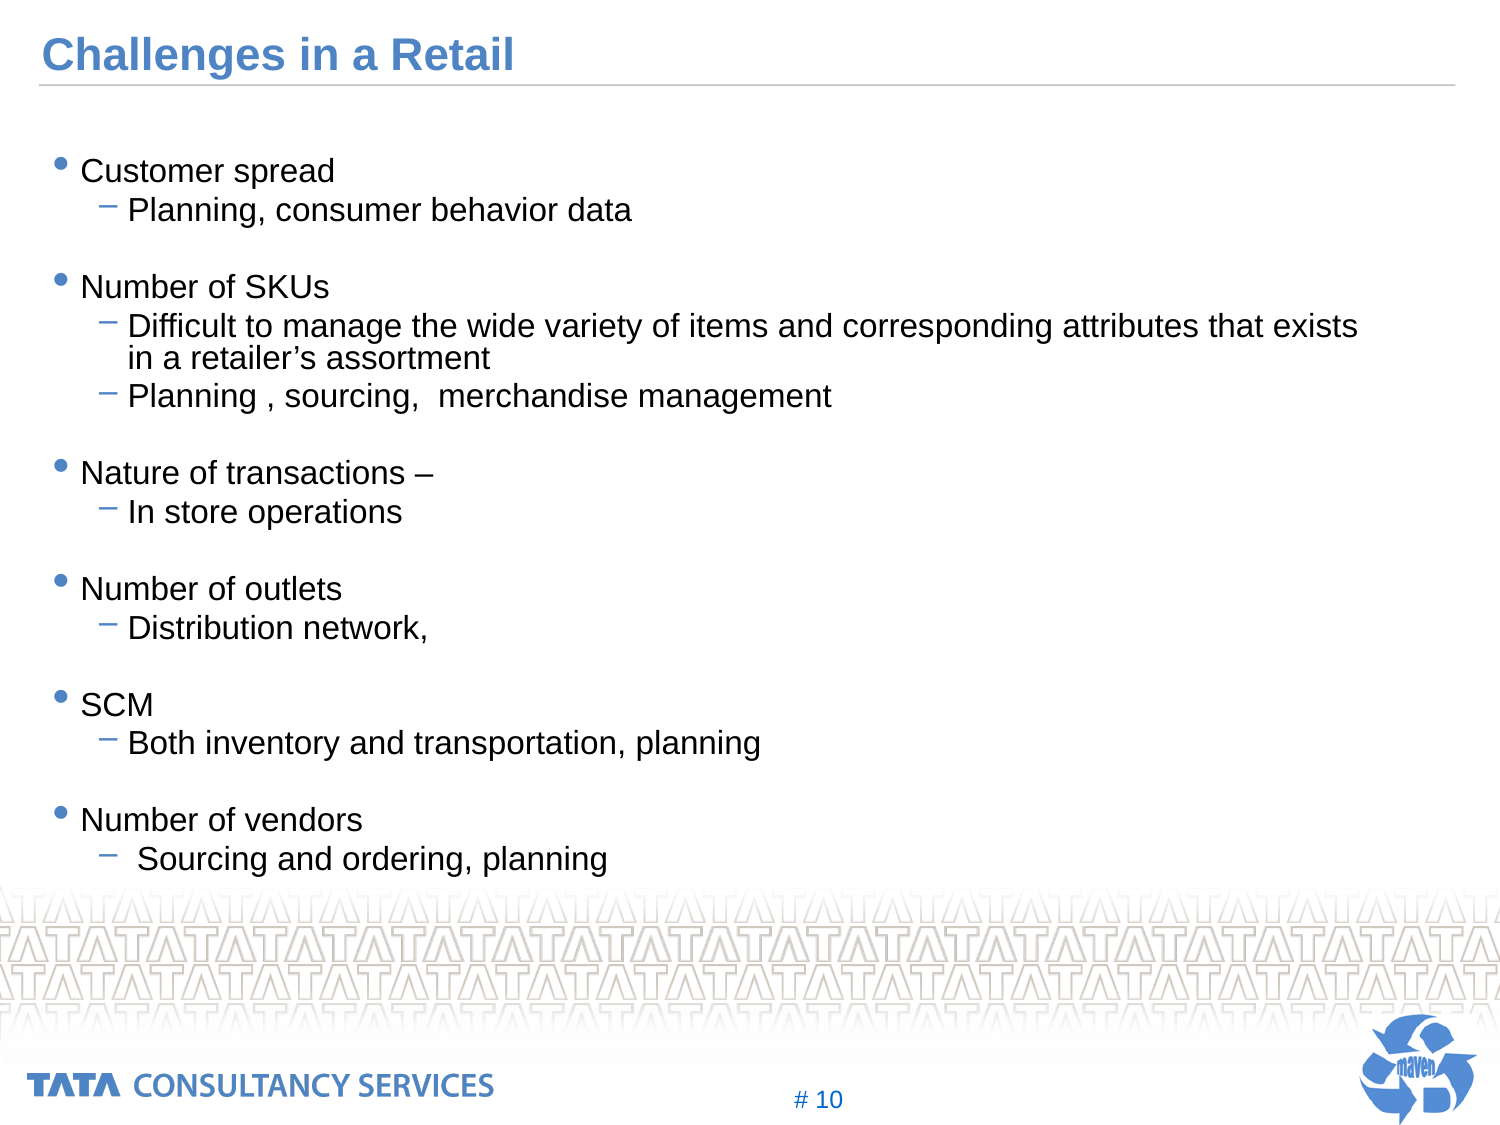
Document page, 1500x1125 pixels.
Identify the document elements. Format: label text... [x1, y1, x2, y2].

list Customer spread Planning, consumer behavior data Number of SKUs Difficult to manage the wide variety of items and corresponding attributes that exists in a retailer’s assortment Planning , sourcing, merchandise management Nature of transactions – In store operations Number of outlets Distribution network, SCM Both inventory and transportation, planning Number of vendors Sourcing and ordering, planning [37, 149, 1401, 917]
title Challenges in a Retail [26, 8, 1463, 88]
picture [0, 964, 1500, 1125]
picture [0, 838, 1500, 962]
